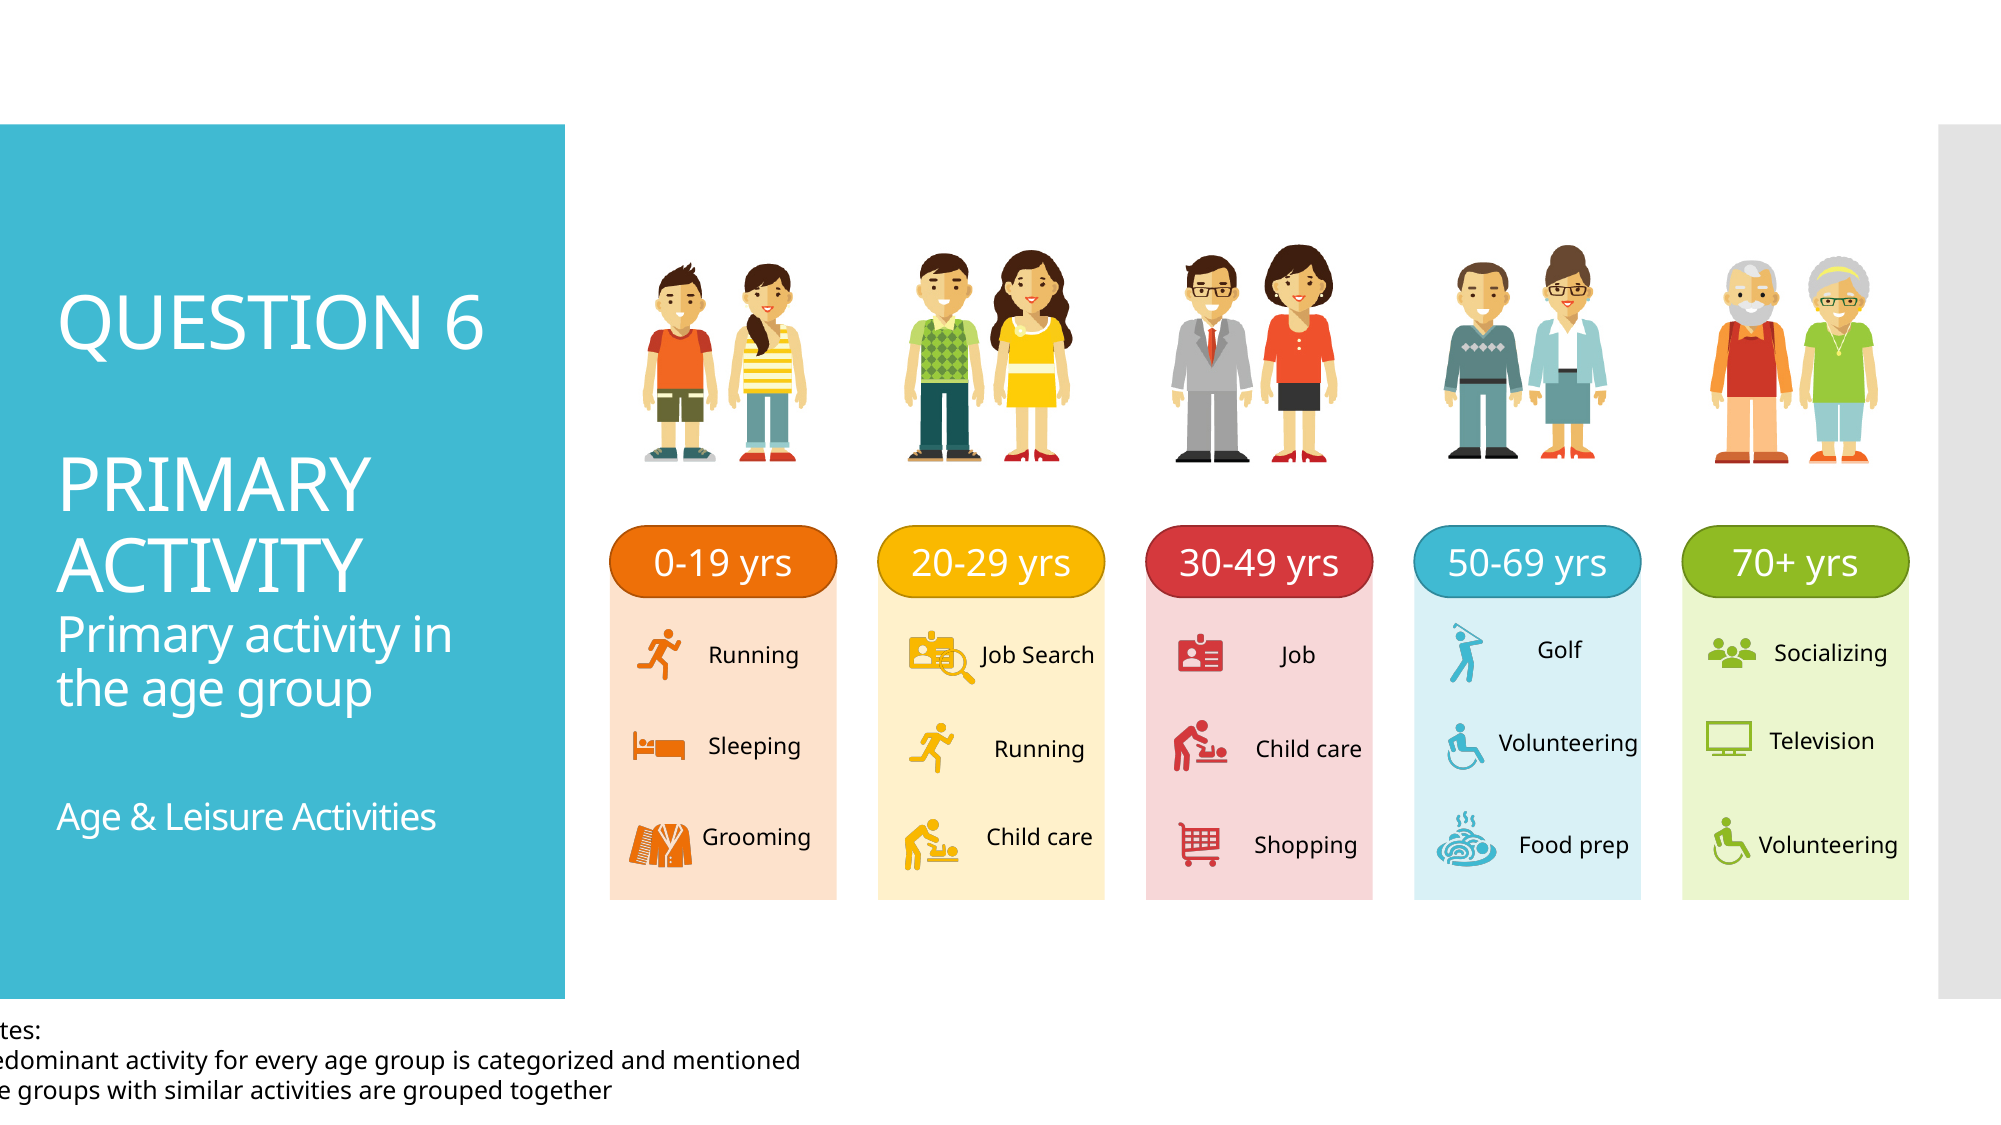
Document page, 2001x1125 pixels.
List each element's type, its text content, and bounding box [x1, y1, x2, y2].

title QUESTION 6 PRIMARY ACTIVITY Primary activity in the age group Age & Leisure Activities [41, 184, 525, 940]
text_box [609, 241, 1910, 901]
text_box Notes: Predominant activity for every age group is categorized and mentioned Age groups with similar activities are grouped together [0, 1007, 818, 1112]
